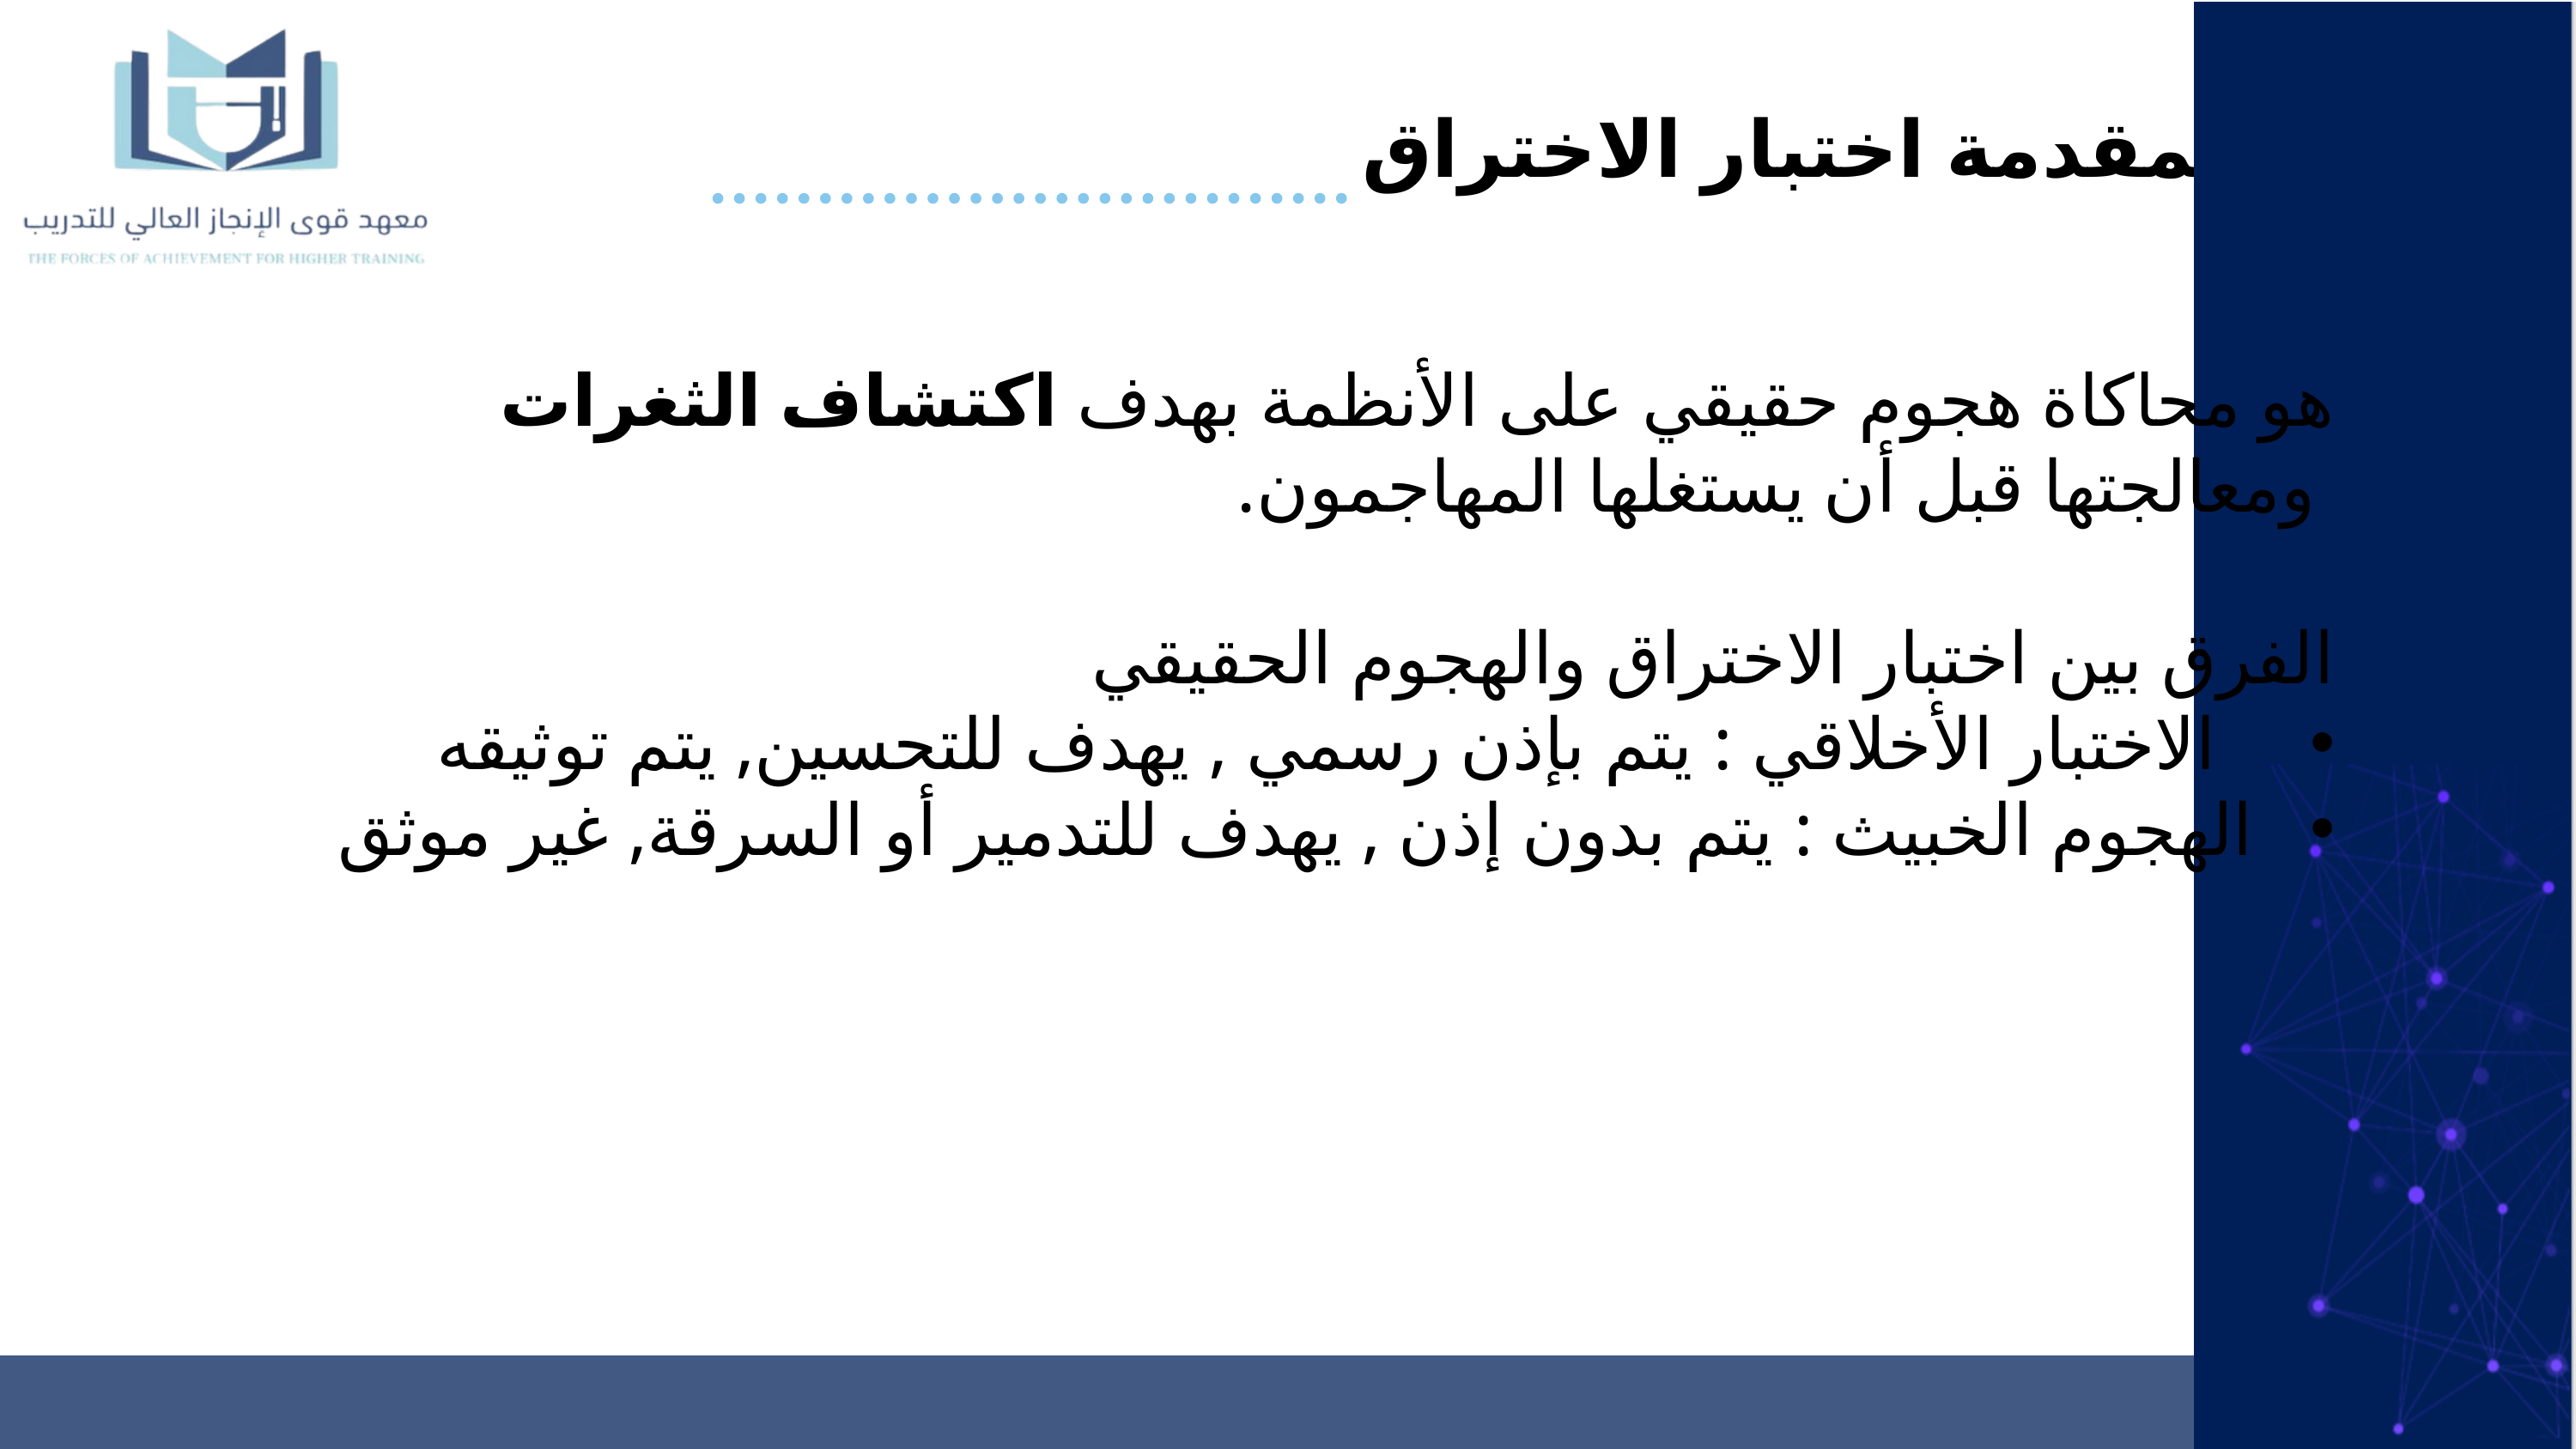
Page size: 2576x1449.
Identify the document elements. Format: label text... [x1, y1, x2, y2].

text_box هو محاكاة هجوم حقيقي على الأنظمة بهدف اكتشاف الثغرات ومعالجتها قبل أن يستغلها المهاجمون. الفرق بين اختبار الاختراق والهجوم الحقيقي الاختبار الأخلاقي : يتم بإذن رسمي , يهدف للتحسين, يتم توثيقه الهجوم الخبيث : يتم بدون إذن , يهدف للتدمير أو السرقة, غير موثق [325, 349, 2188, 1134]
text_box [0, 0, 451, 293]
text_box [0, 1355, 2188, 1449]
picture [2193, 1, 2576, 1449]
text_box المقدمة اختبار الاختراق [1349, 92, 2188, 199]
